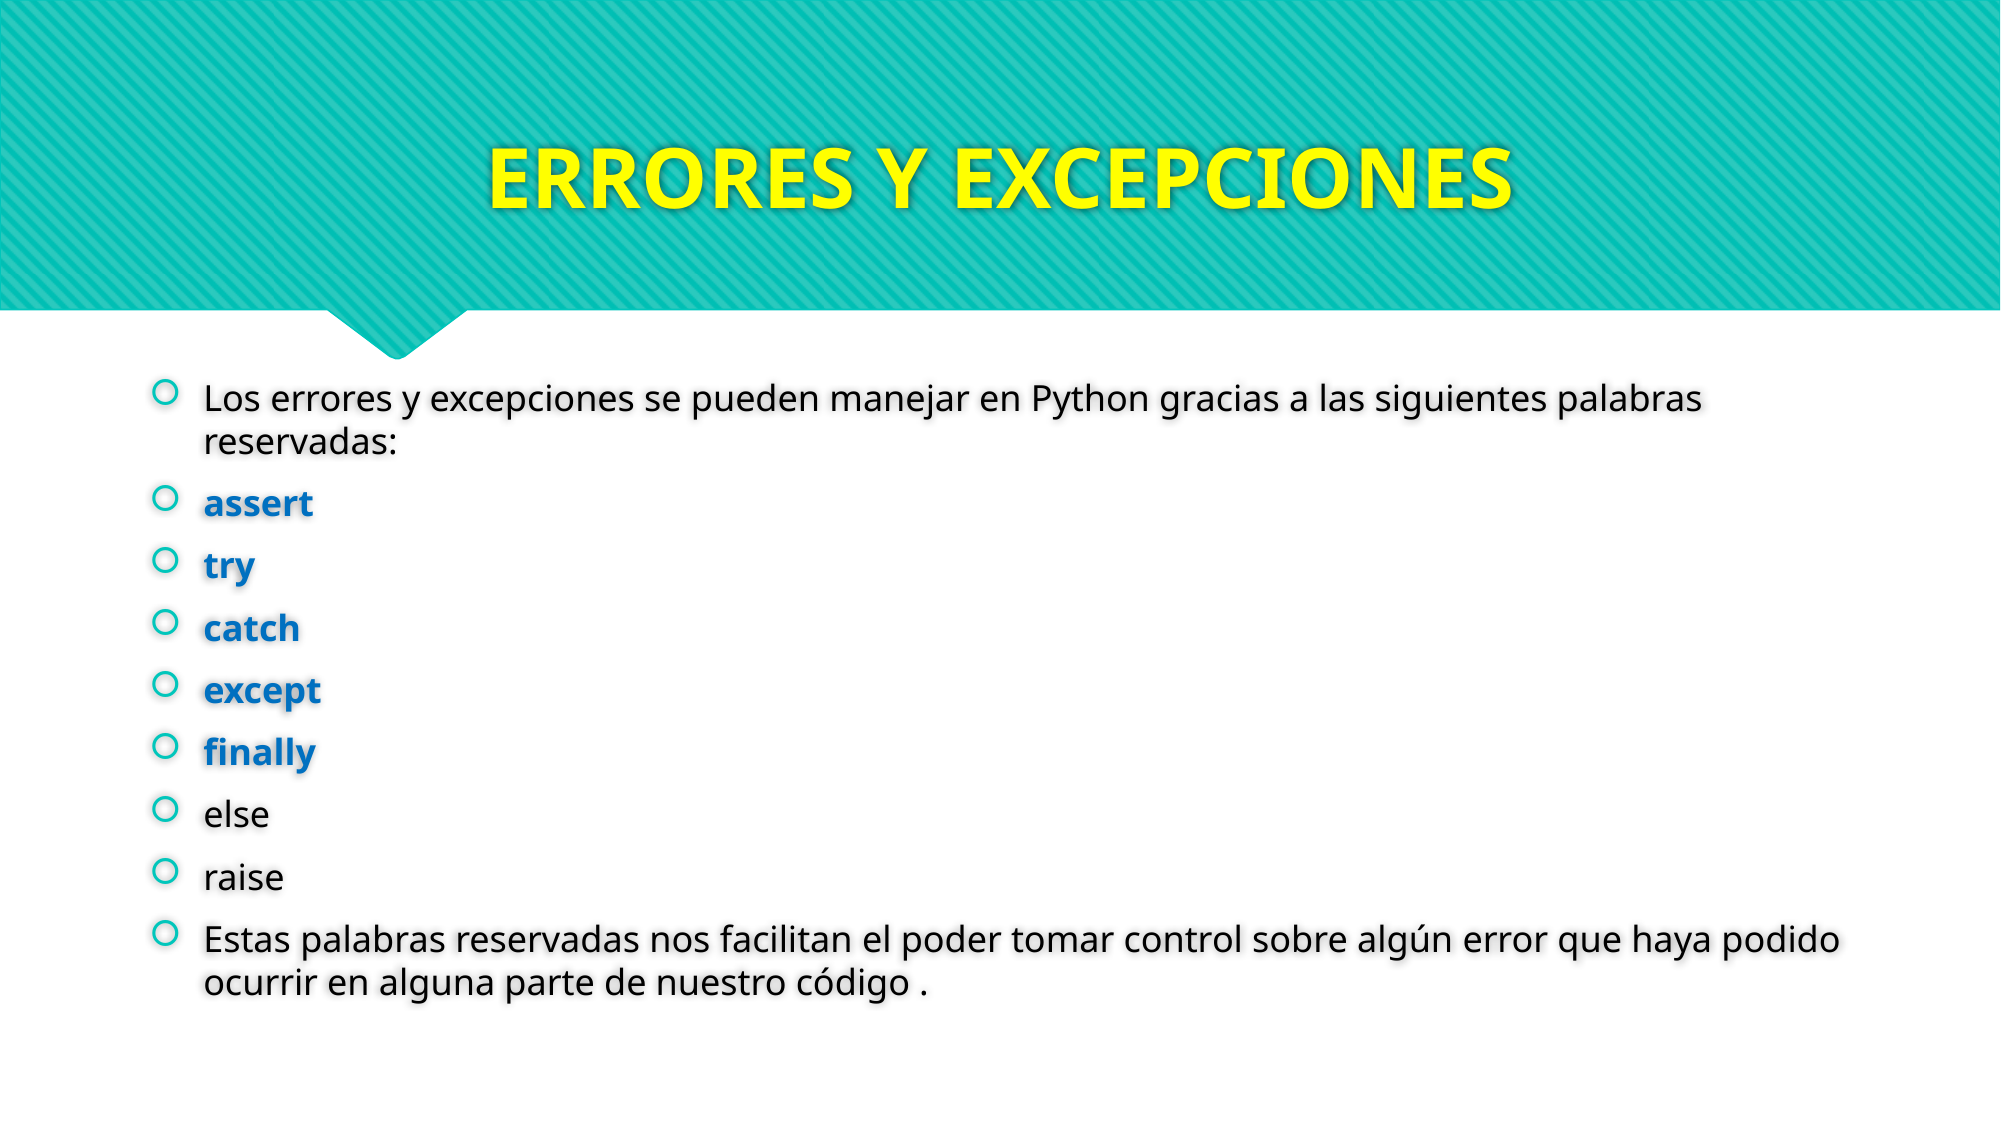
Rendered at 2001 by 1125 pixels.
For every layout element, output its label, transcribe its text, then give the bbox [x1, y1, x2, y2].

list Los errores y excepciones se pueden manejar en Python gracias a las siguientes palabras reservadas: assert try catch except finally else raise Estas palabras reservadas nos facilitan el poder tomar control sobre algún error que haya podido ocurrir en alguna parte de nuestro código . [134, 364, 1866, 1014]
title ERRORES Y EXCEPCIONES [132, 73, 1868, 233]
